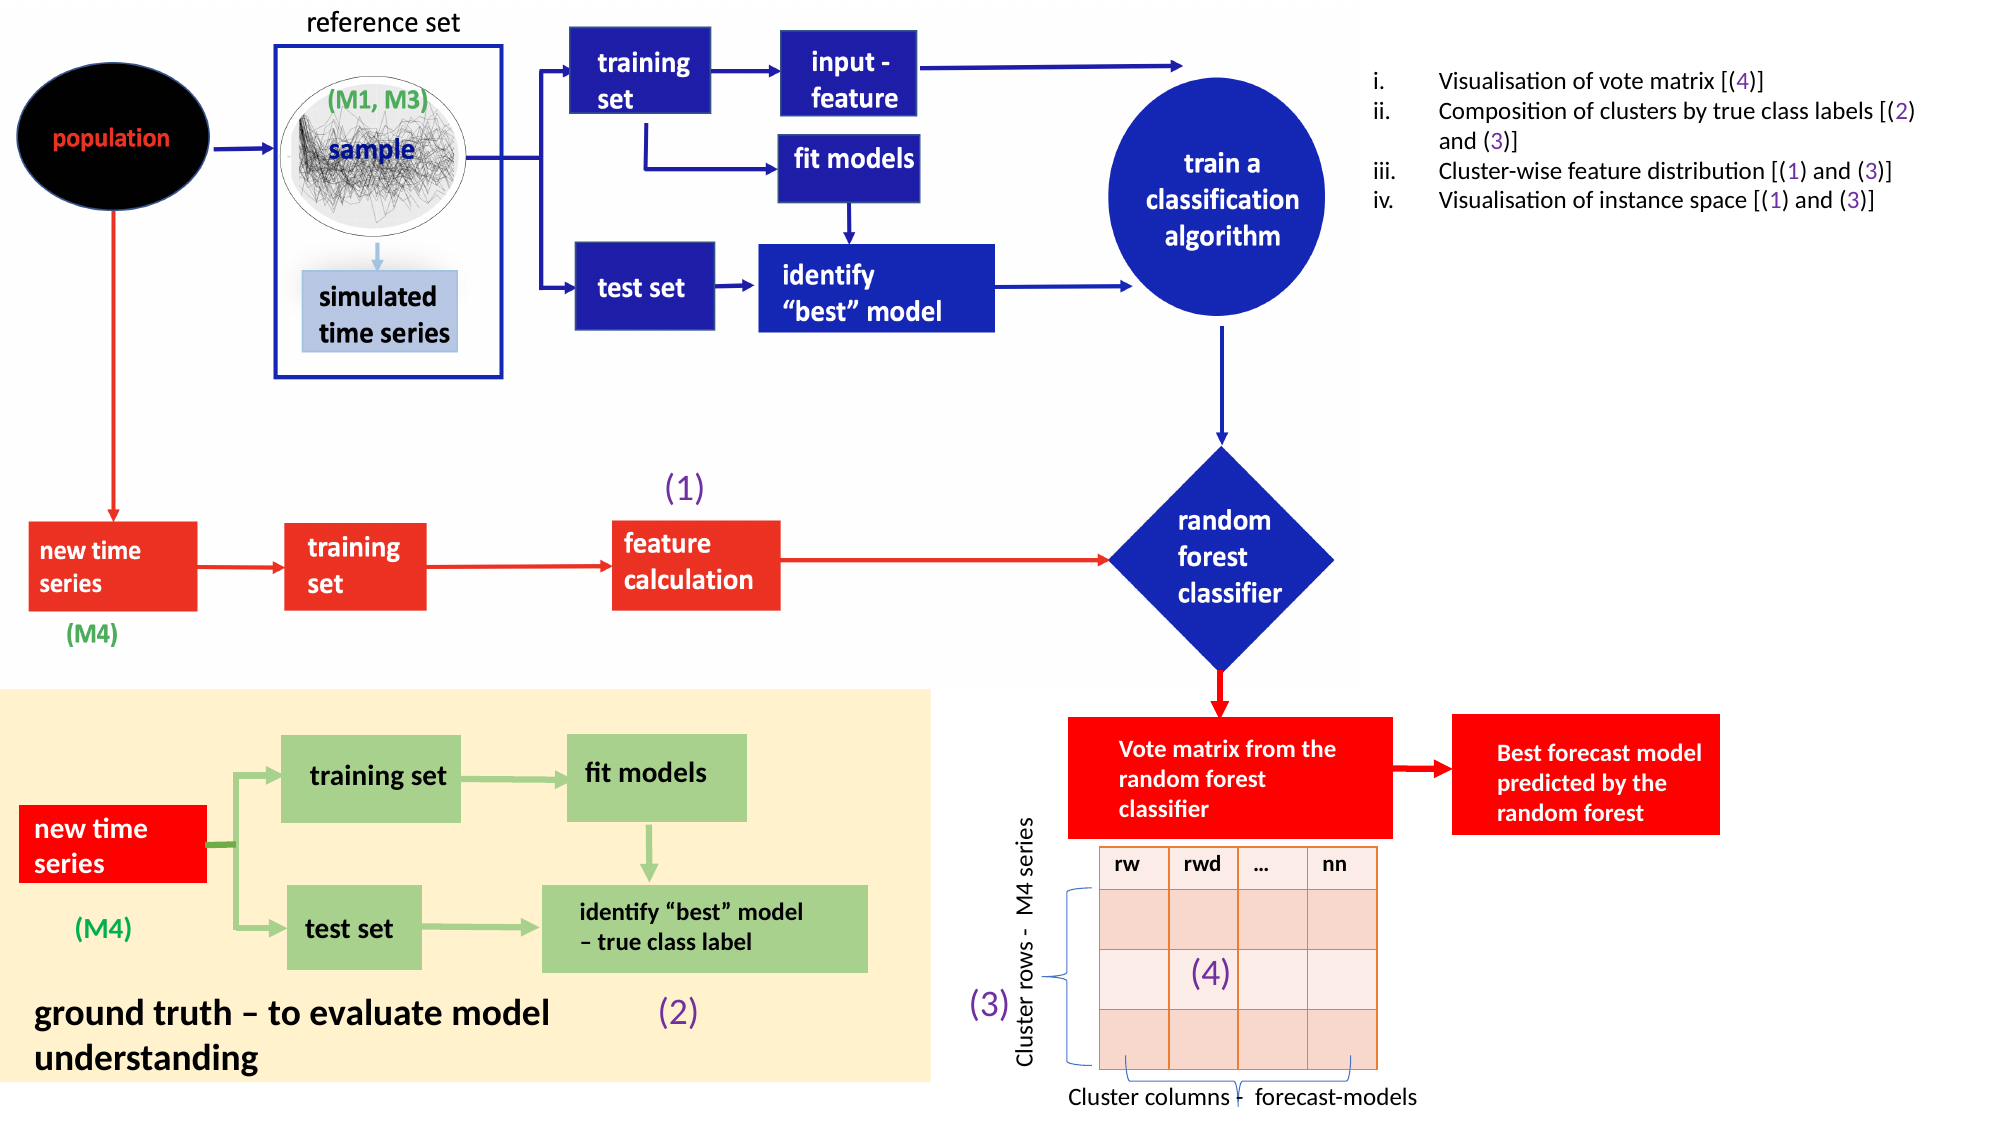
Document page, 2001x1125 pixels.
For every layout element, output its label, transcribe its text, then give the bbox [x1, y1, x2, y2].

text_box Best forecast model predicted by the random forest [1482, 729, 1754, 834]
text_box (3) [953, 971, 1052, 1031]
table_cell [1239, 890, 1307, 949]
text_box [233, 775, 288, 930]
text_box [281, 735, 461, 823]
text_box fit models [570, 745, 739, 796]
table_cell [1170, 890, 1237, 949]
text_box training set [295, 748, 464, 799]
table_header rwd [1170, 848, 1237, 889]
table_cell [1239, 1010, 1307, 1055]
table_cell [1170, 1010, 1237, 1055]
table_header rw [1100, 848, 1168, 889]
table_header … [1239, 848, 1307, 889]
text_box Vote matrix from the random forest classifier [1104, 725, 1376, 830]
table_cell [1308, 890, 1376, 949]
table_cell [1308, 950, 1376, 1009]
text_box [1452, 714, 1720, 835]
table_cell [1170, 950, 1237, 1009]
text_box [0, 689, 931, 1083]
text_box Cluster rows - M4 series [1000, 767, 1061, 1083]
text_box [287, 885, 422, 970]
table_cell [1100, 950, 1168, 1009]
table_cell [1100, 890, 1168, 949]
table_cell [1100, 1010, 1168, 1069]
text_box test set [290, 902, 459, 953]
text_box Cluster columns - forecast-models [1053, 1073, 1458, 1125]
text_box new time series [19, 802, 233, 887]
text_box ground truth – to evaluate model understanding [19, 980, 757, 1086]
picture [0, 2, 1360, 689]
text_box Visualisation of vote matrix [(4)] Composition of clusters by true class labels [(2) and (3)] Cluster-wise feature distribution [(1) and (3)] Visualisation of instance space [(1) and (3)] [1360, 56, 1957, 312]
text_box [542, 885, 868, 973]
text_box (4) [1175, 940, 1273, 1001]
table_header nn [1308, 848, 1376, 889]
text_box [1061, 887, 1092, 1067]
text_box [1068, 717, 1393, 839]
text_box [1124, 1055, 1352, 1073]
table_cell [1239, 950, 1307, 1009]
text_box (M4) [59, 902, 238, 953]
text_box identify “best” model – true class label [564, 887, 836, 963]
text_box [567, 734, 747, 822]
table_cell [1308, 1010, 1376, 1069]
